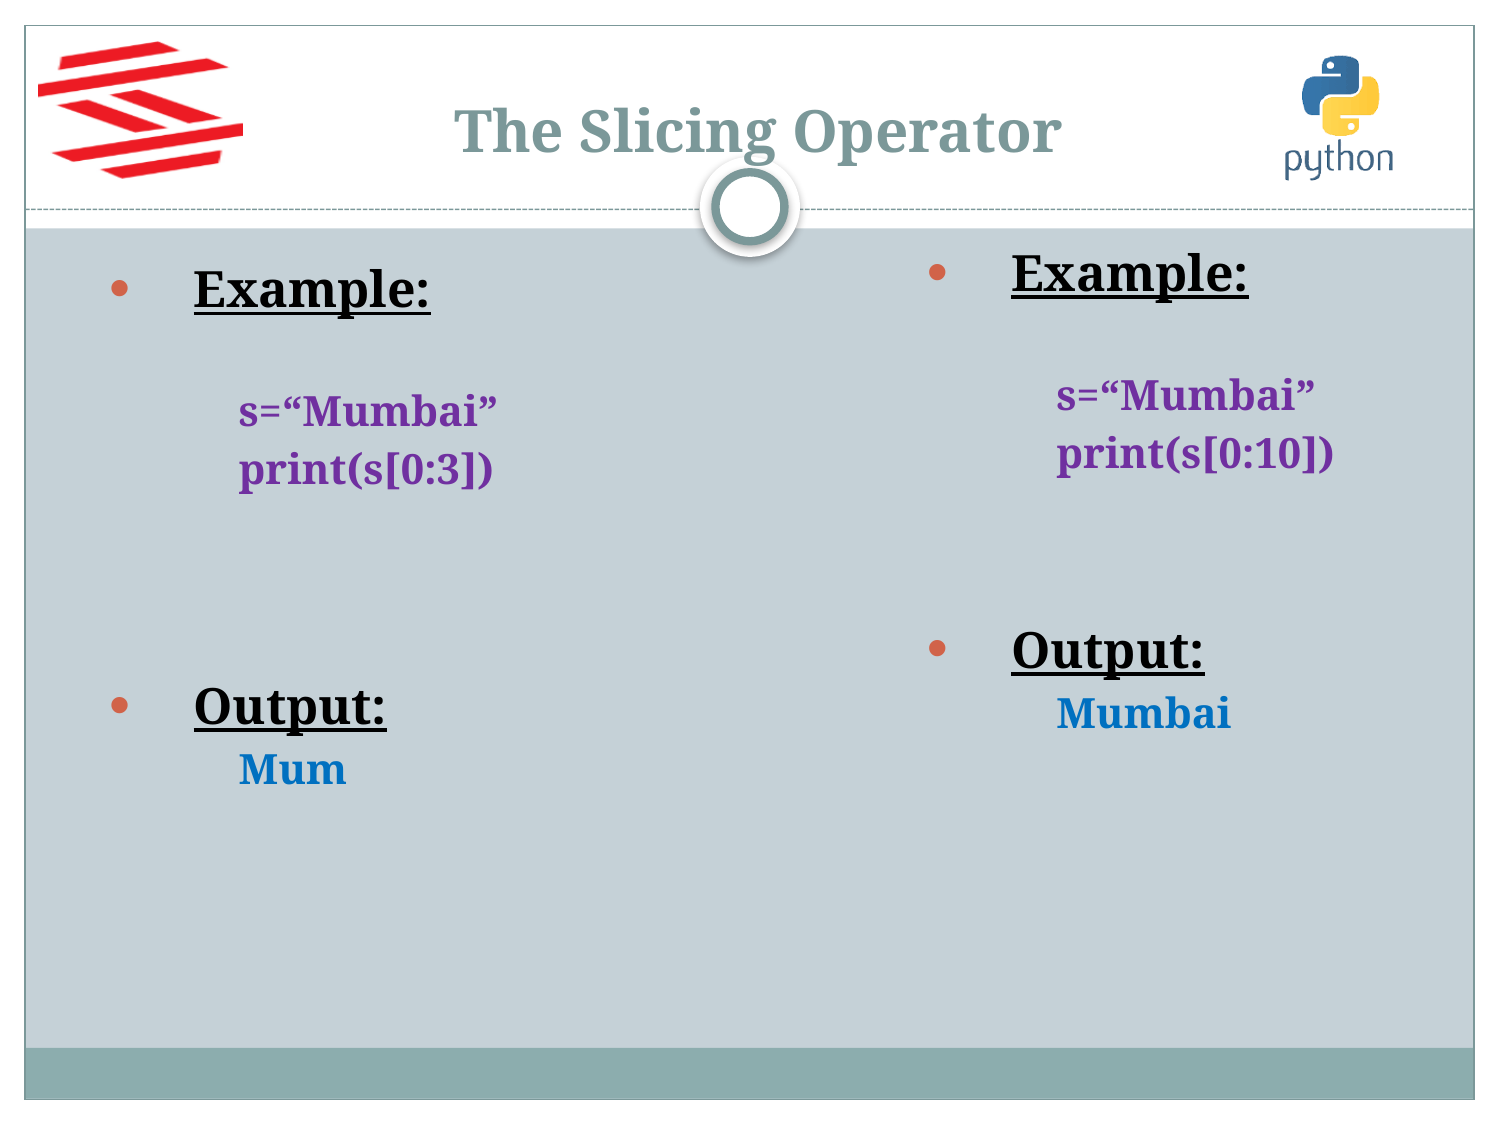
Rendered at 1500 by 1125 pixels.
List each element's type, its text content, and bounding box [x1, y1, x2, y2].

title The Slicing Operator [248, 46, 1459, 172]
list Example: s=“Mumbai” print(s[0:3]) Output: Mum [49, 250, 1445, 1047]
picture [37, 40, 243, 185]
text_box Example: s=“Mumbai” print(s[0:10]) Output: Mumbai [867, 234, 1418, 1031]
picture [1206, 53, 1471, 186]
